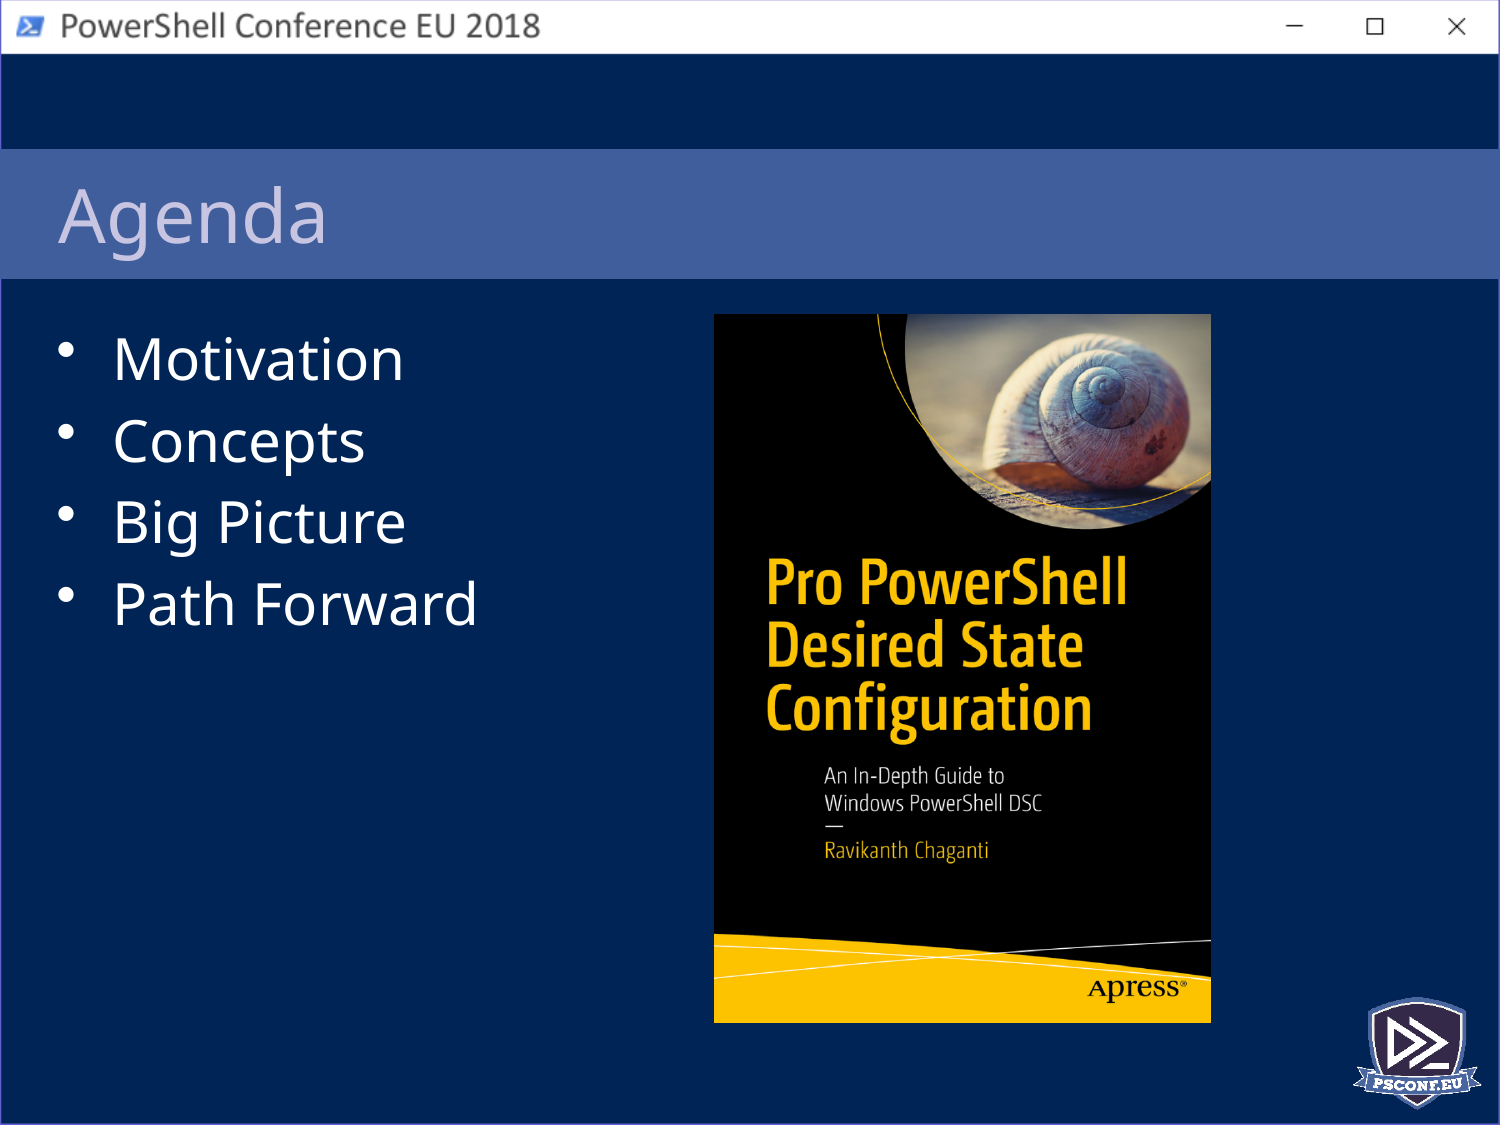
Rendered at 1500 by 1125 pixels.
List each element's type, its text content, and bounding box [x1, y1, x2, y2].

title Agenda [0, 149, 1500, 279]
picture [0, 0, 1500, 149]
picture [0, 279, 1500, 1125]
list Motivation Concepts Big Picture Path Forward [41, 314, 1459, 1035]
